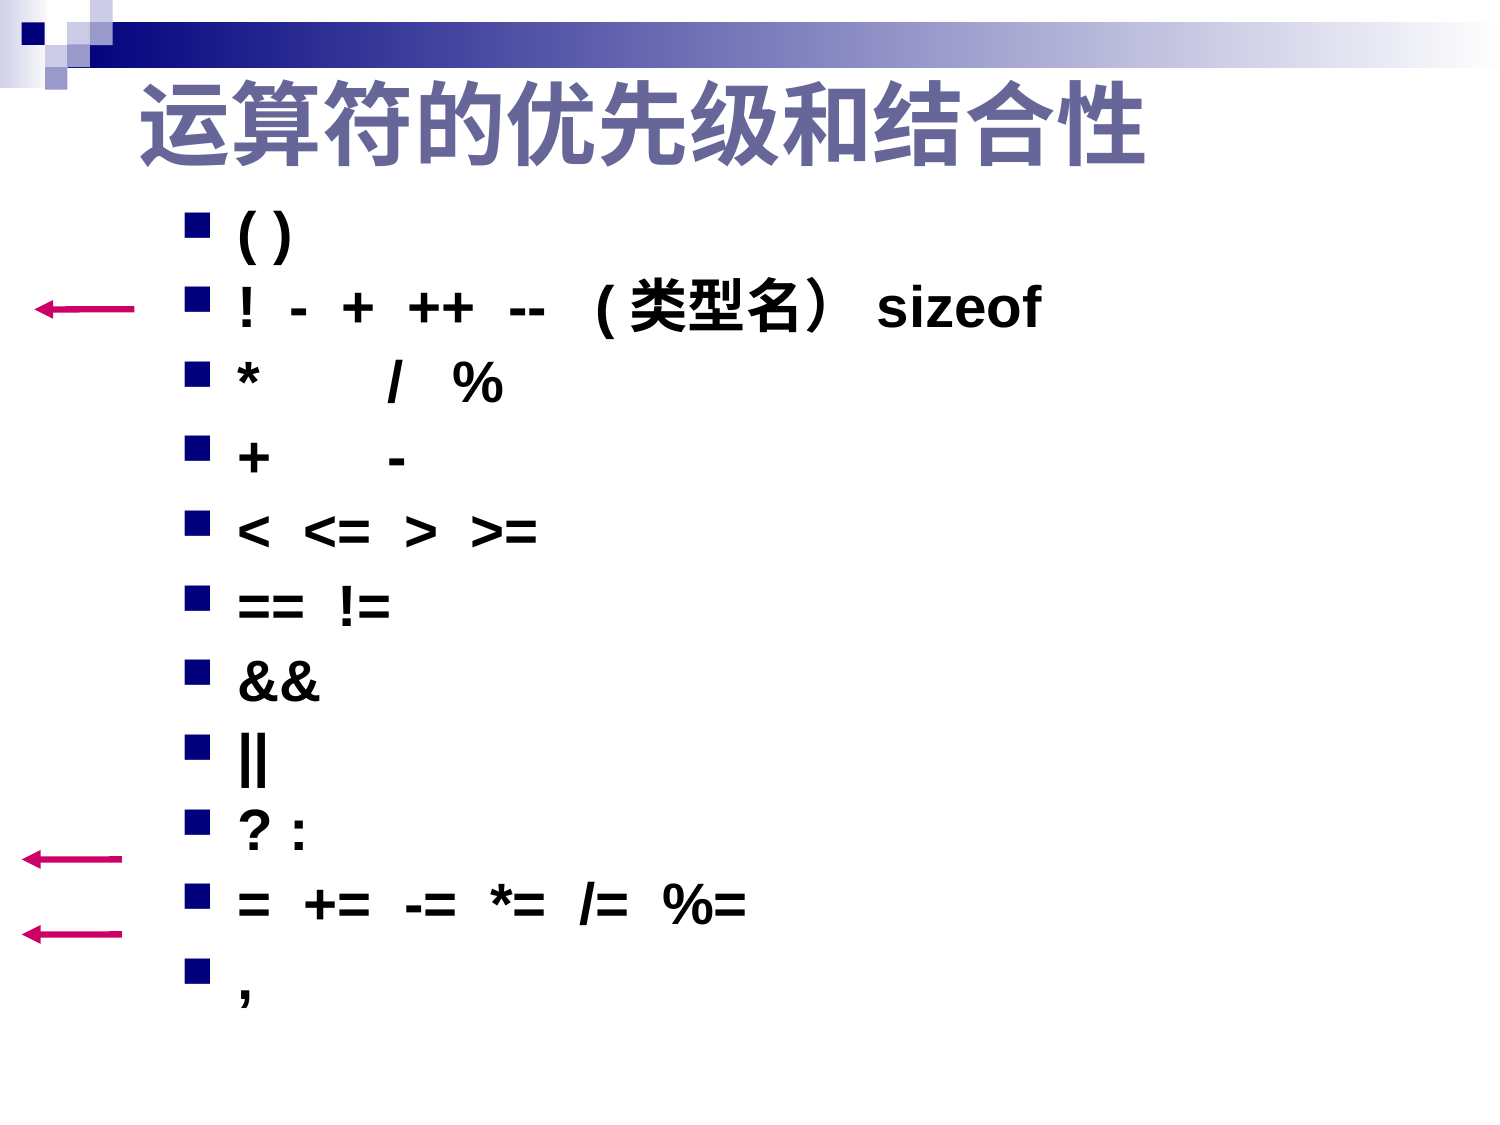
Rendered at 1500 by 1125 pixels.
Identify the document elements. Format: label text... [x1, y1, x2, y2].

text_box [21, 309, 135, 935]
title 运算符的优先级和结合性 [123, 47, 1211, 197]
list ( ) ! - + ++ -- (类型名）sizeof * / % + - < <= > >= == != && || ? : = += -= *= /= %= , [166, 195, 1117, 1071]
